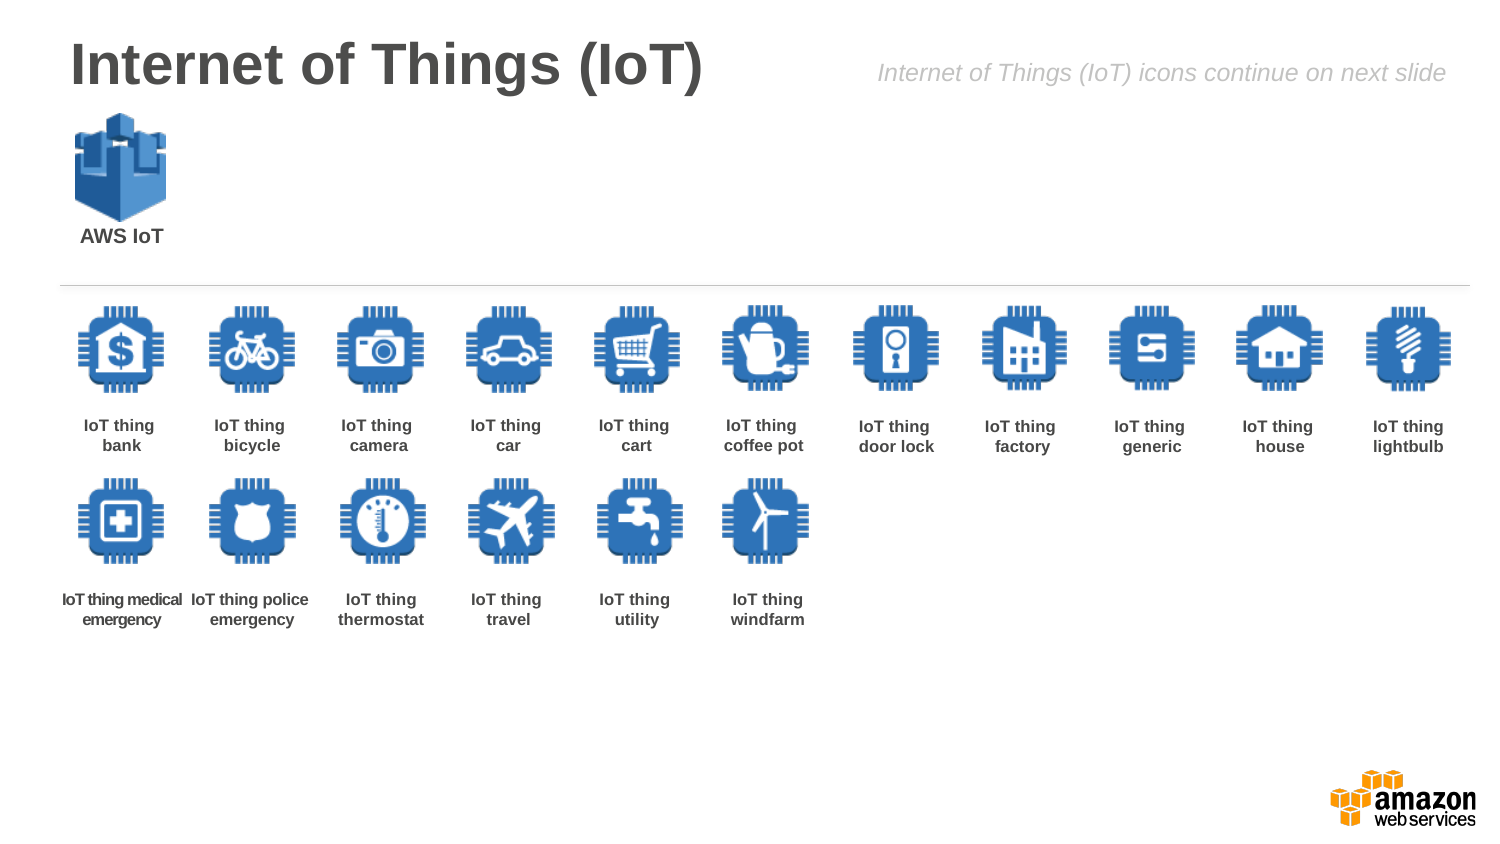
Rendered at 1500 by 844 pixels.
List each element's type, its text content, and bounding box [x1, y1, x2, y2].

text_box IoT thing bicycle [199, 415, 305, 461]
picture [596, 478, 683, 565]
text_box Internet of Things (IoT) icons continue on next slide [853, 48, 1463, 94]
text_box IoT thing door lock [844, 415, 950, 461]
text_box IoT thing coffee pot [711, 415, 817, 461]
text_box IoT thing factory [970, 415, 1076, 461]
text_box IoT thing medical emergency [60, 588, 184, 634]
picture [1365, 306, 1451, 393]
picture [722, 305, 809, 392]
picture [209, 478, 296, 565]
text_box IoT thing generic [1099, 415, 1205, 461]
picture [1236, 305, 1323, 392]
text_box IoT thing windfarm [715, 588, 821, 634]
text_box AWS IoT [69, 223, 175, 249]
picture [337, 306, 424, 393]
text_box IoT thing police emergency [190, 588, 314, 634]
text_box IoT thing cart [584, 415, 690, 461]
picture [852, 305, 939, 392]
picture [77, 306, 164, 393]
picture [208, 306, 295, 393]
picture [1109, 305, 1195, 392]
text_box IoT thing utility [584, 588, 690, 634]
picture [75, 113, 167, 222]
text_box IoT thing car [456, 415, 562, 461]
picture [340, 478, 427, 565]
picture [465, 306, 552, 393]
picture [594, 306, 681, 393]
title Internet of Things (IoT) [55, 18, 1402, 109]
text_box IoT thing travel [456, 588, 562, 634]
picture [77, 478, 164, 565]
picture [981, 305, 1067, 392]
text_box IoT thing thermostat [328, 588, 434, 634]
text_box IoT thing house [1227, 415, 1333, 461]
text_box IoT thing lightbulb [1356, 415, 1462, 461]
picture [722, 478, 809, 565]
text_box IoT thing camera [326, 415, 432, 461]
picture [468, 478, 555, 565]
text_box IoT thing bank [69, 415, 175, 461]
